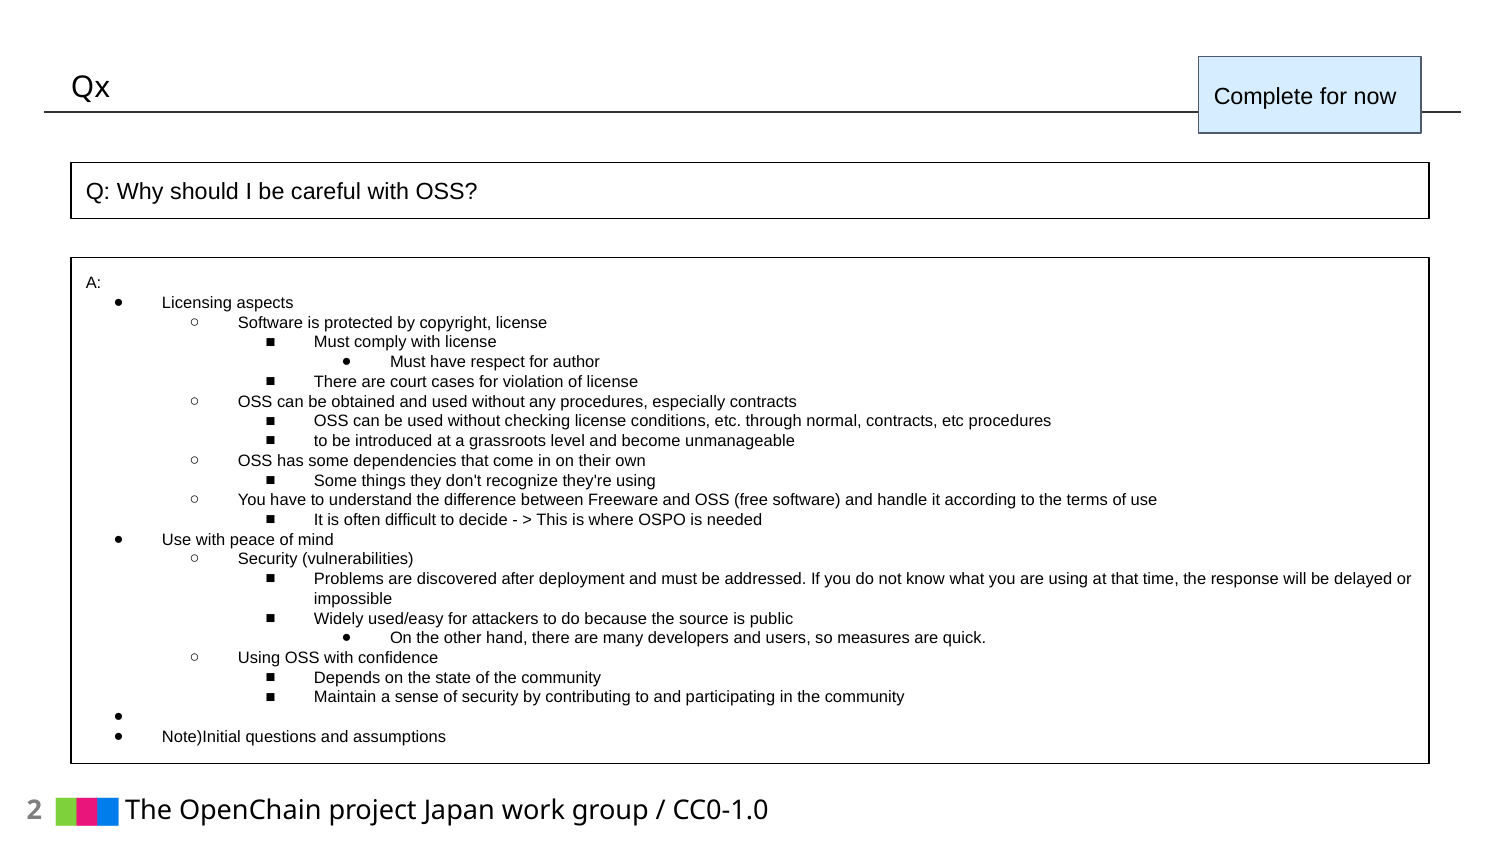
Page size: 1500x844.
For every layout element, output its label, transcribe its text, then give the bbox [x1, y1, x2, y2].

text_box Complete for now [1198, 56, 1421, 134]
text_box A: Licensing aspects Software is protected by copyright, license Must comply with license Must have respect for author There are court cases for violation of license OSS can be obtained and used without any procedures, especially contracts OSS can be used without checking license conditions, etc. through normal, contracts, etc procedures to be introduced at a grassroots level and become unmanageable OSS has some dependencies that come in on their own Some things they don't recognize they're using You have to understand the difference between Freeware and OSS (free software) and handle it according to the terms of use It is often difficult to decide - > This is where OSPO is needed Use with peace of mind Security (vulnerabilities) Problems are discovered after deployment and must be addressed. If you do not know what you are using at that time, the response will be delayed or impossible Widely used/easy for attackers to do because the source is public On the other hand, there are many developers and users, so measures are quick. Using OSS with confidence Depends on the state of the community Maintain a sense of security by contributing to and participating in the community Note)Initial questions and assumptions [70, 257, 1430, 764]
text_box Q: Why should I be careful with OSS? [70, 162, 1430, 219]
title Qx [70, 5, 1430, 104]
